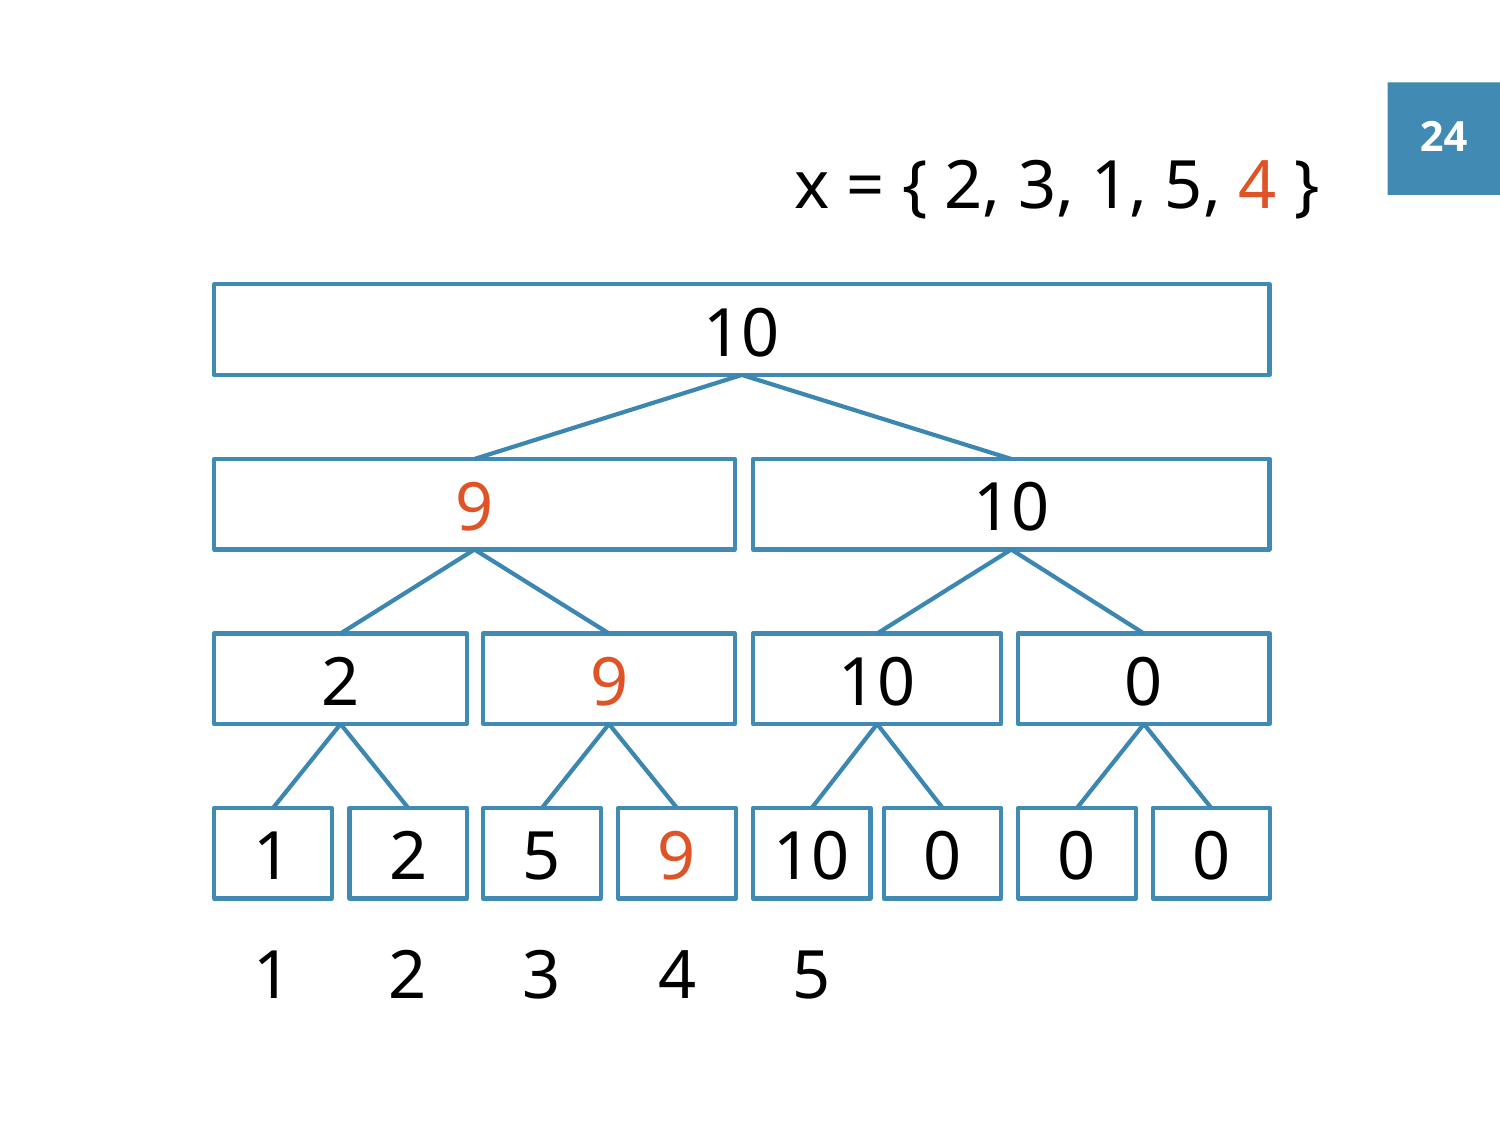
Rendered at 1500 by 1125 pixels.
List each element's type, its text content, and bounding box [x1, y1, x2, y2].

text_box 0 [1016, 631, 1272, 726]
text_box 10 [212, 282, 1272, 377]
text_box 0 [1016, 806, 1138, 901]
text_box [272, 723, 339, 809]
text_box 9 [481, 631, 737, 726]
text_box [474, 548, 610, 634]
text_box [876, 723, 944, 809]
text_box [1143, 723, 1212, 809]
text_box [340, 548, 472, 634]
text_box 10 [751, 457, 1272, 552]
text_box 10 [751, 631, 1003, 726]
text_box 1 [212, 806, 334, 901]
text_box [1021, 548, 1145, 634]
text_box 9 [212, 457, 737, 552]
text_box 2 [212, 631, 469, 726]
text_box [473, 374, 740, 460]
text_box 1 [239, 923, 307, 1019]
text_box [340, 723, 409, 809]
text_box 0 [1151, 806, 1272, 901]
text_box 10 [751, 806, 873, 901]
text_box 5 [777, 923, 846, 1019]
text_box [811, 723, 875, 809]
text_box x = { 2, 3, 1, 5, 4 } [779, 135, 1335, 230]
text_box 3 [507, 923, 576, 1019]
text_box 5 [481, 806, 603, 901]
text_box 4 [643, 923, 712, 1019]
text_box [876, 548, 1012, 634]
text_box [541, 723, 607, 809]
text_box 0 [882, 806, 1003, 901]
text_box 9 [616, 806, 738, 901]
text_box 2 [373, 923, 442, 1019]
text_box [608, 723, 678, 809]
text_box 2 [347, 806, 469, 901]
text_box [1076, 723, 1142, 809]
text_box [741, 374, 1012, 460]
